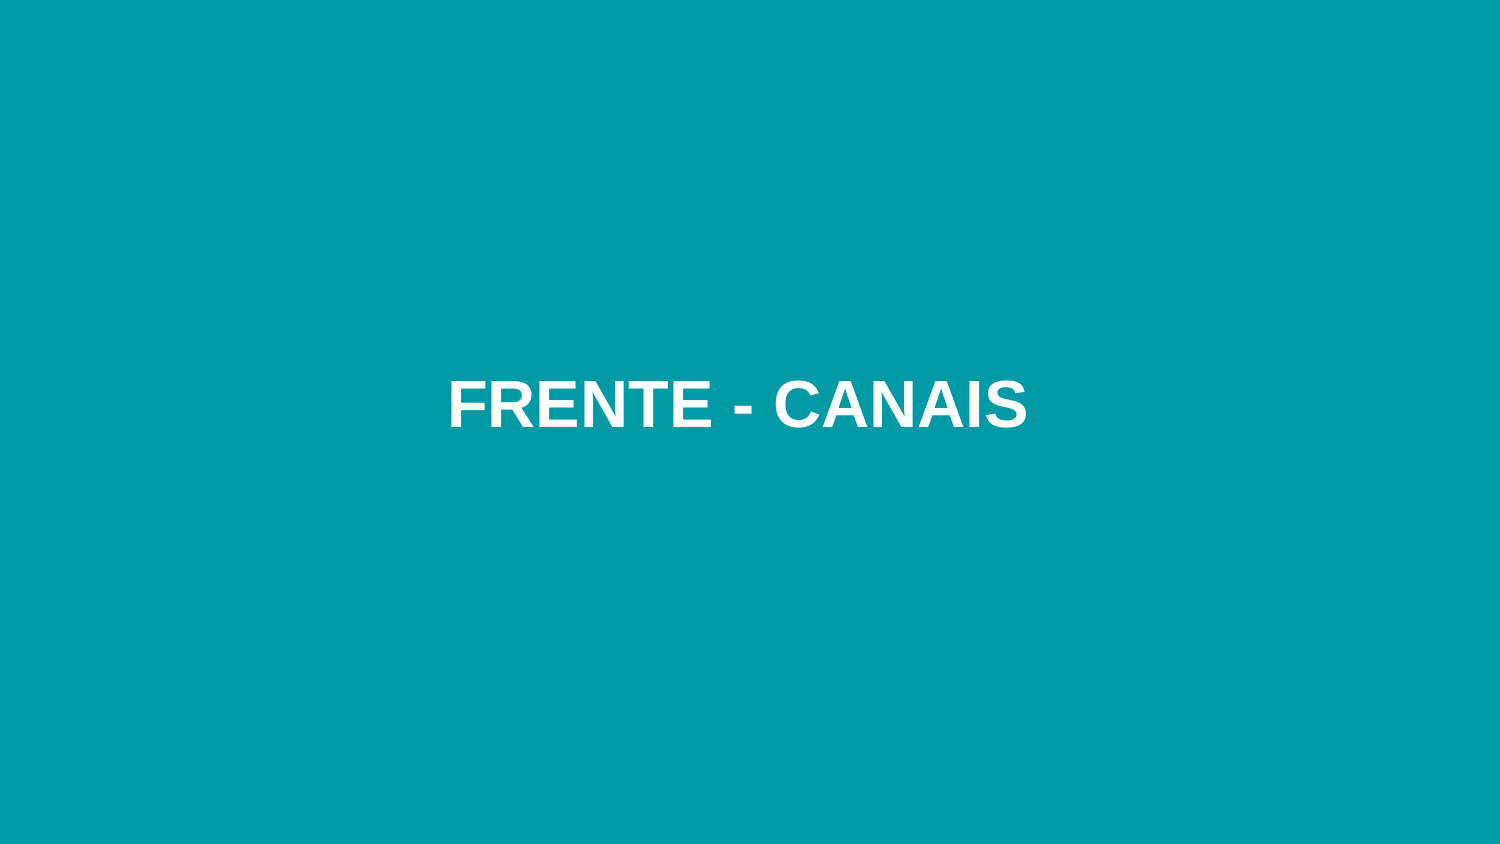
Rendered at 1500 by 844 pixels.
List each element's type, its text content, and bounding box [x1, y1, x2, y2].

title Frente - canais [64, 362, 1412, 526]
